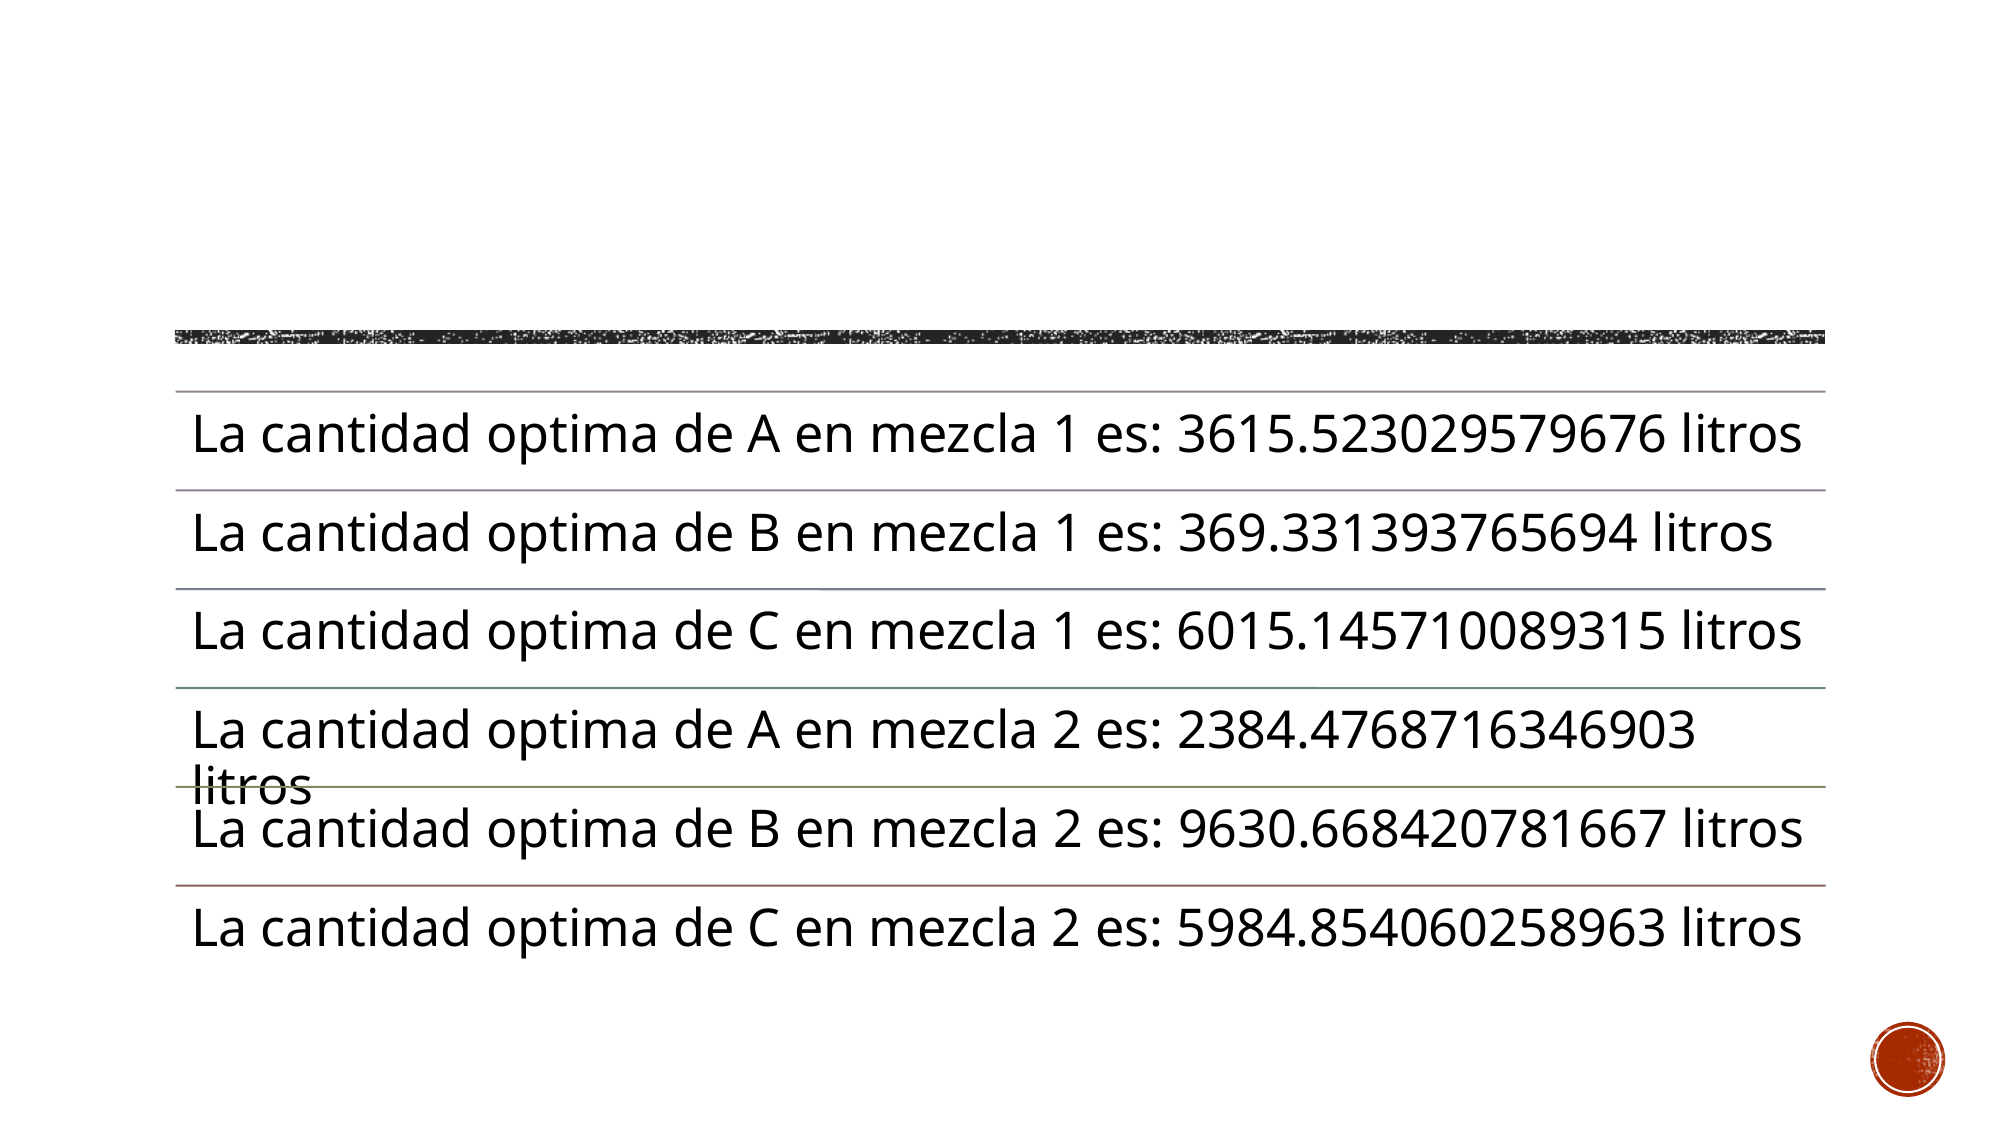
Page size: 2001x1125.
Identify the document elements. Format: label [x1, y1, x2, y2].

text_box [174, 329, 1826, 344]
list [176, 392, 1824, 984]
